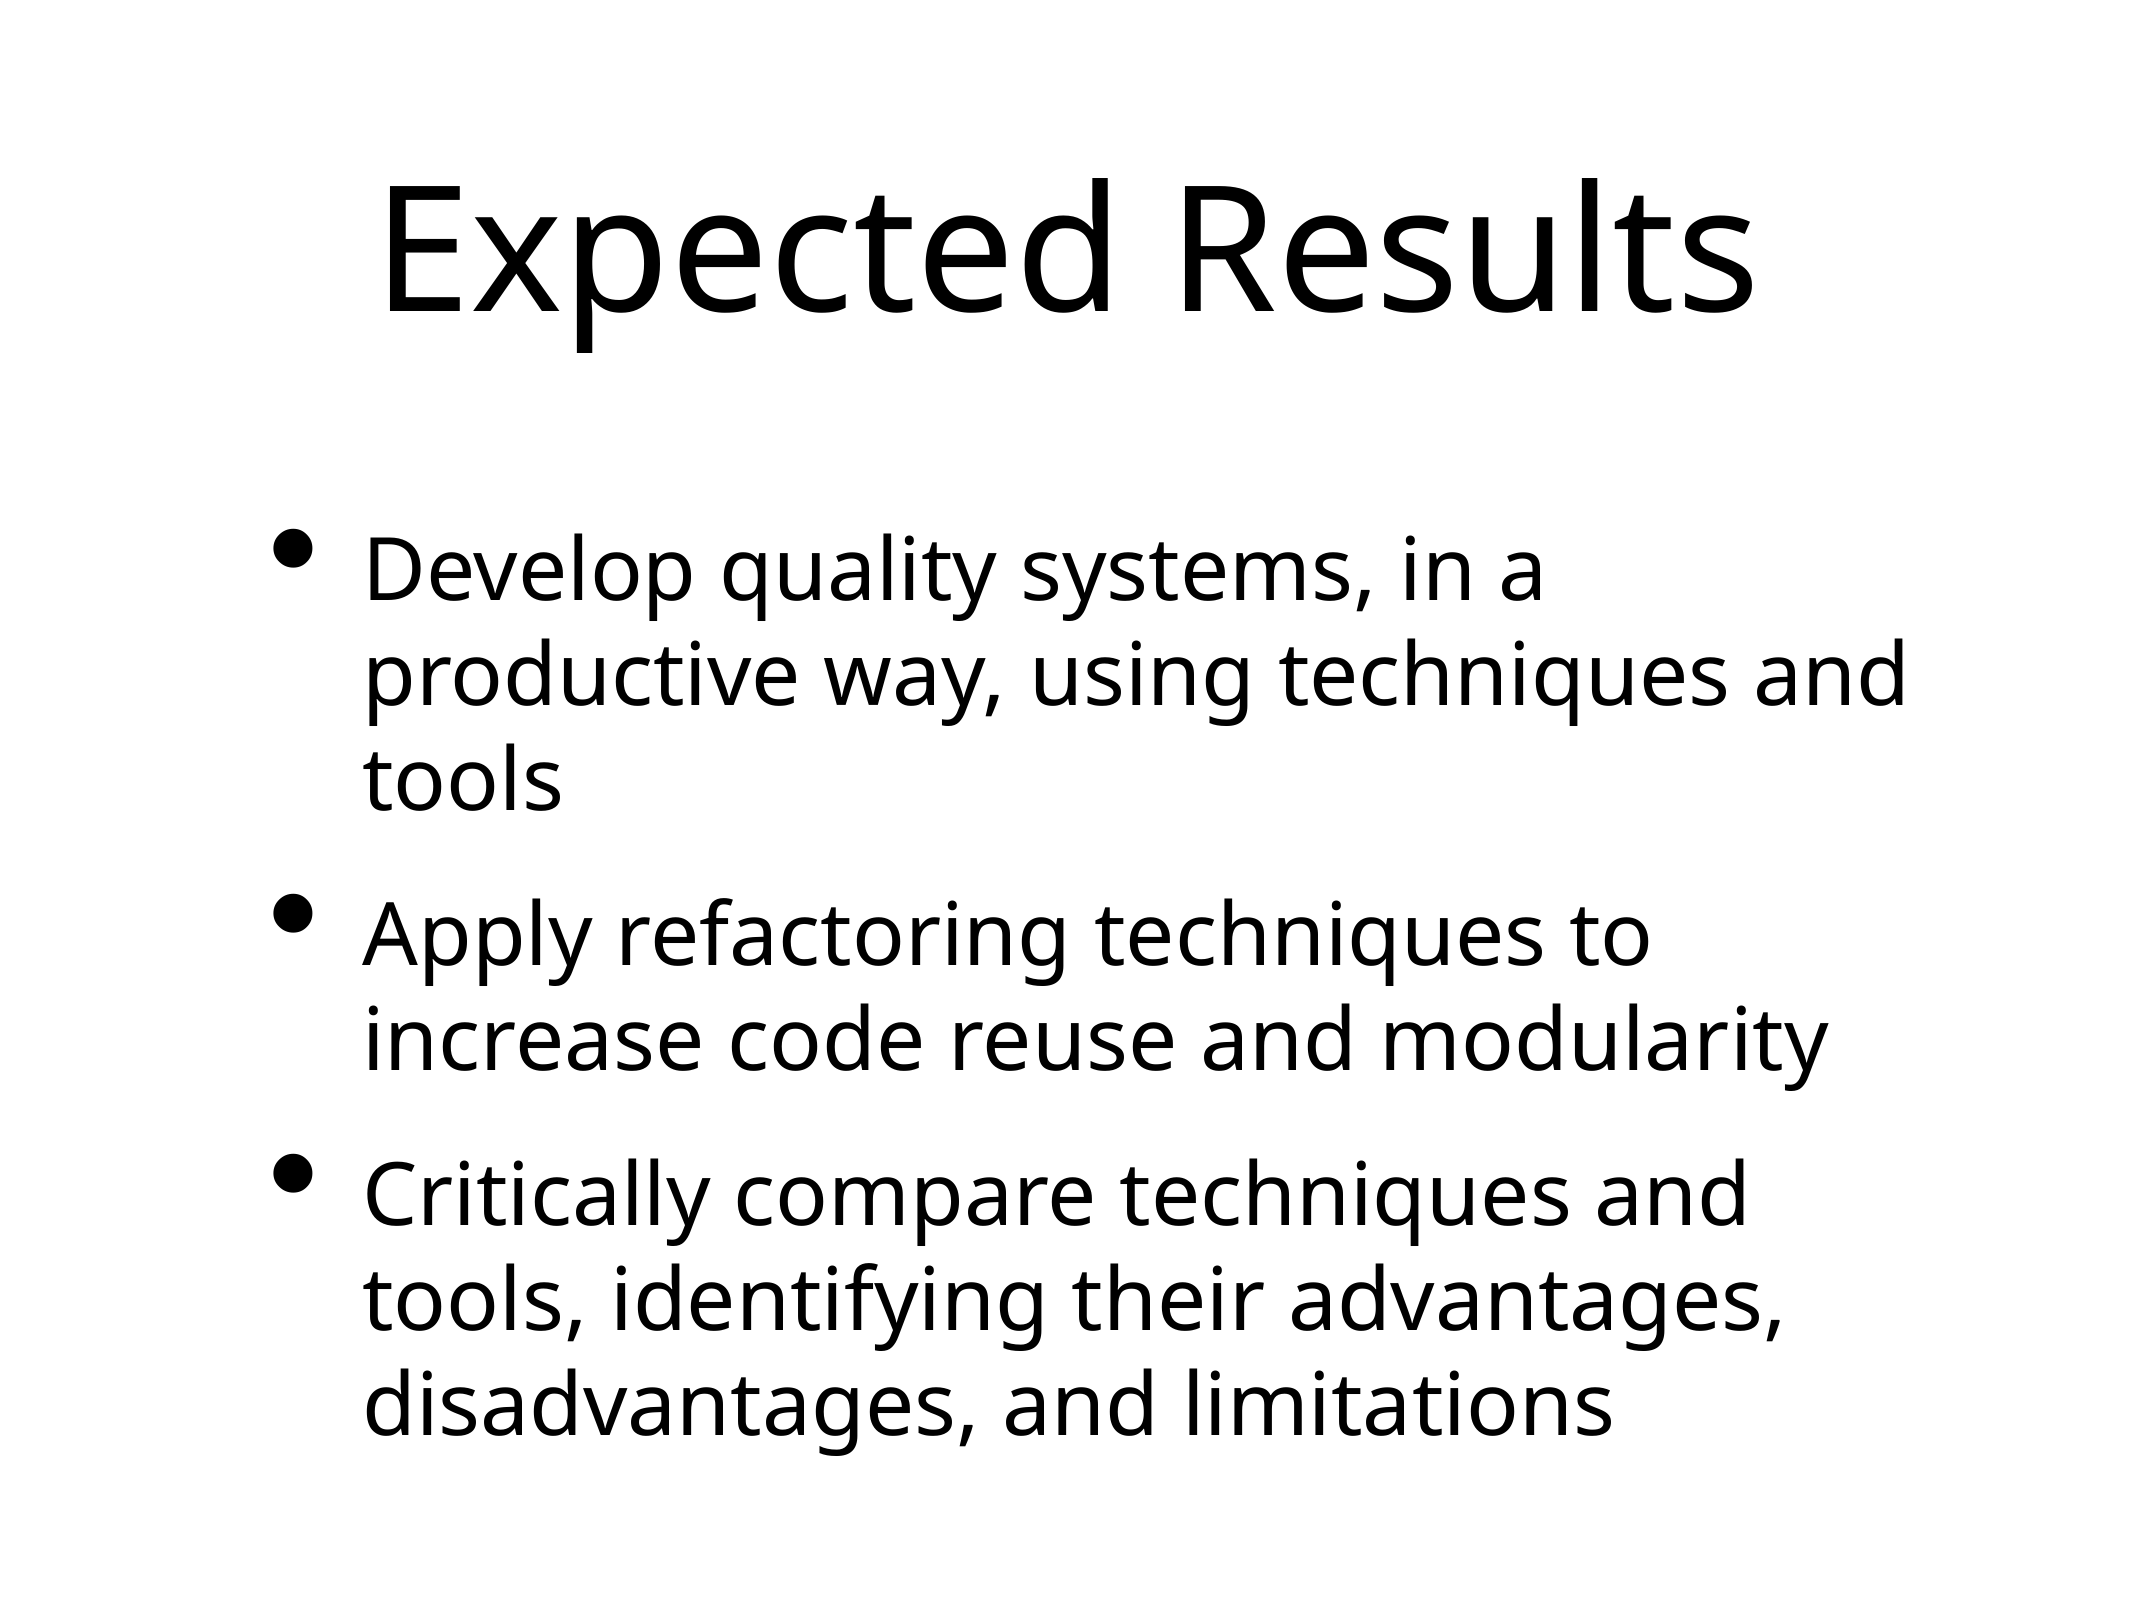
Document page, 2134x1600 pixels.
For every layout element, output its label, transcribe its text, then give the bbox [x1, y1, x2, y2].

list Develop quality systems, in a productive way, using techniques and tools Apply refactoring techniques to increase code reuse and modularity Critically compare techniques and tools, identifying their advantages, disadvantages, and limitations [207, 453, 1993, 1513]
title Expected Results [207, 41, 1926, 443]
